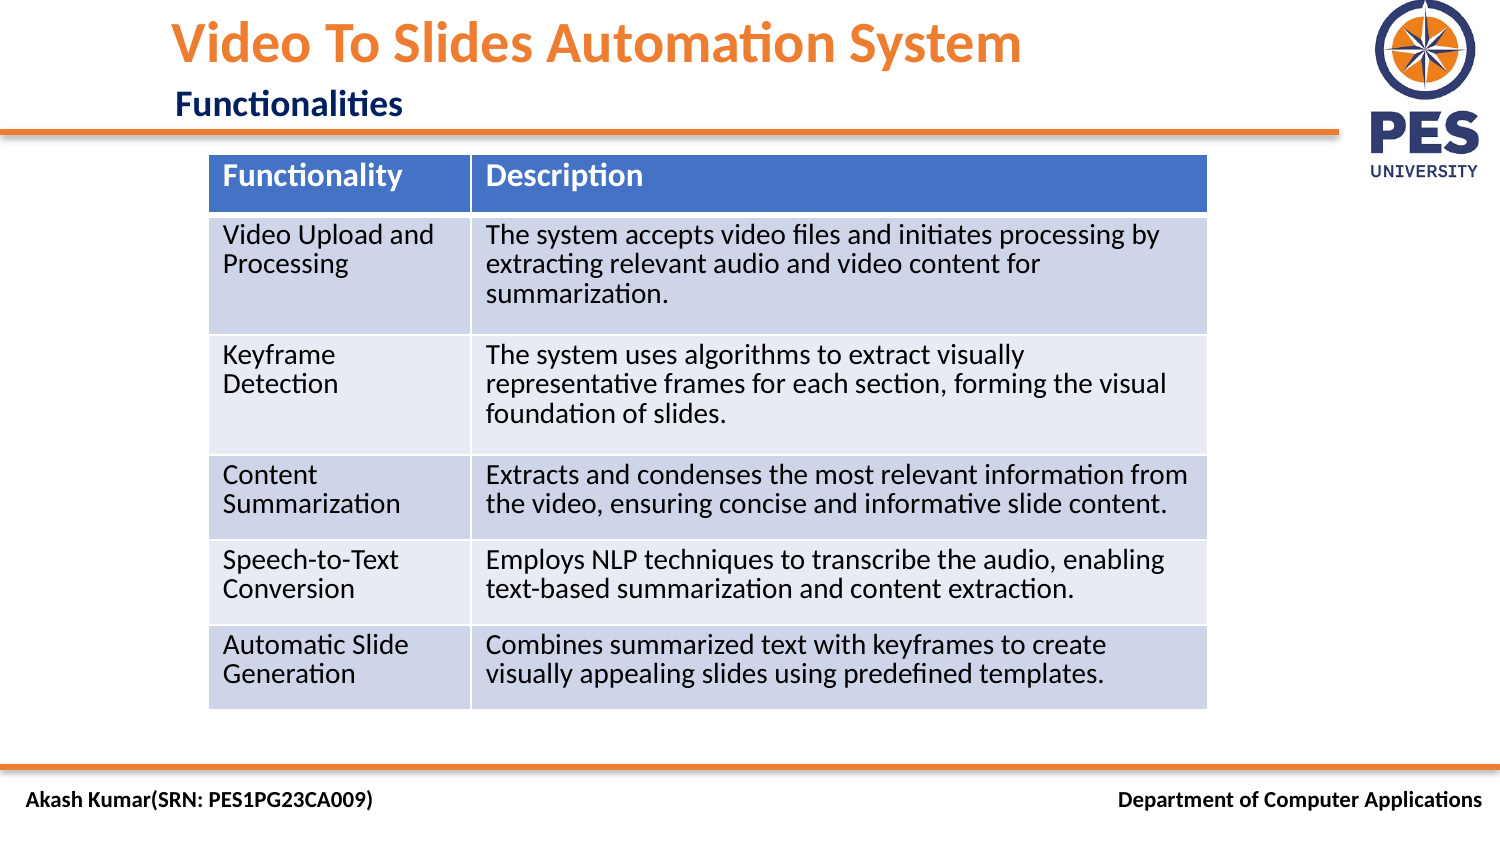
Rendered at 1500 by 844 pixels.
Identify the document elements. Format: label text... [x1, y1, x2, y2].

table_cell The system uses algorithms to extract visually representative frames for each section, forming the visual foundation of slides. [472, 336, 1207, 454]
text_box Department of Computer Applications [1106, 778, 1500, 828]
table_cell Automatic Slide Generation [209, 626, 470, 709]
picture [1370, 0, 1479, 184]
table_header Description [472, 155, 1207, 212]
text_box Video To Slides Automation System [160, 0, 1318, 128]
table_cell Video Upload and Processing [209, 218, 470, 334]
table_cell Content Summarization [209, 456, 470, 539]
table_cell Employs NLP techniques to transcribe the audio, enabling text-based summarization and content extraction. [472, 541, 1207, 624]
text_box Functionalities [160, 71, 463, 131]
table_cell The system accepts video files and initiates processing by extracting relevant audio and video content for summarization. [472, 218, 1207, 334]
table_cell Keyframe Detection [209, 336, 470, 454]
table_header Functionality [209, 155, 470, 212]
text_box Akash Kumar(SRN: PES1PG23CA009) [14, 778, 937, 836]
table_cell Extracts and condenses the most relevant information from the video, ensuring concise and informative slide content. [472, 456, 1207, 539]
table_cell Combines summarized text with keyframes to create visually appealing slides using predefined templates. [472, 626, 1207, 709]
table_cell Speech-to-Text Conversion [209, 541, 470, 624]
